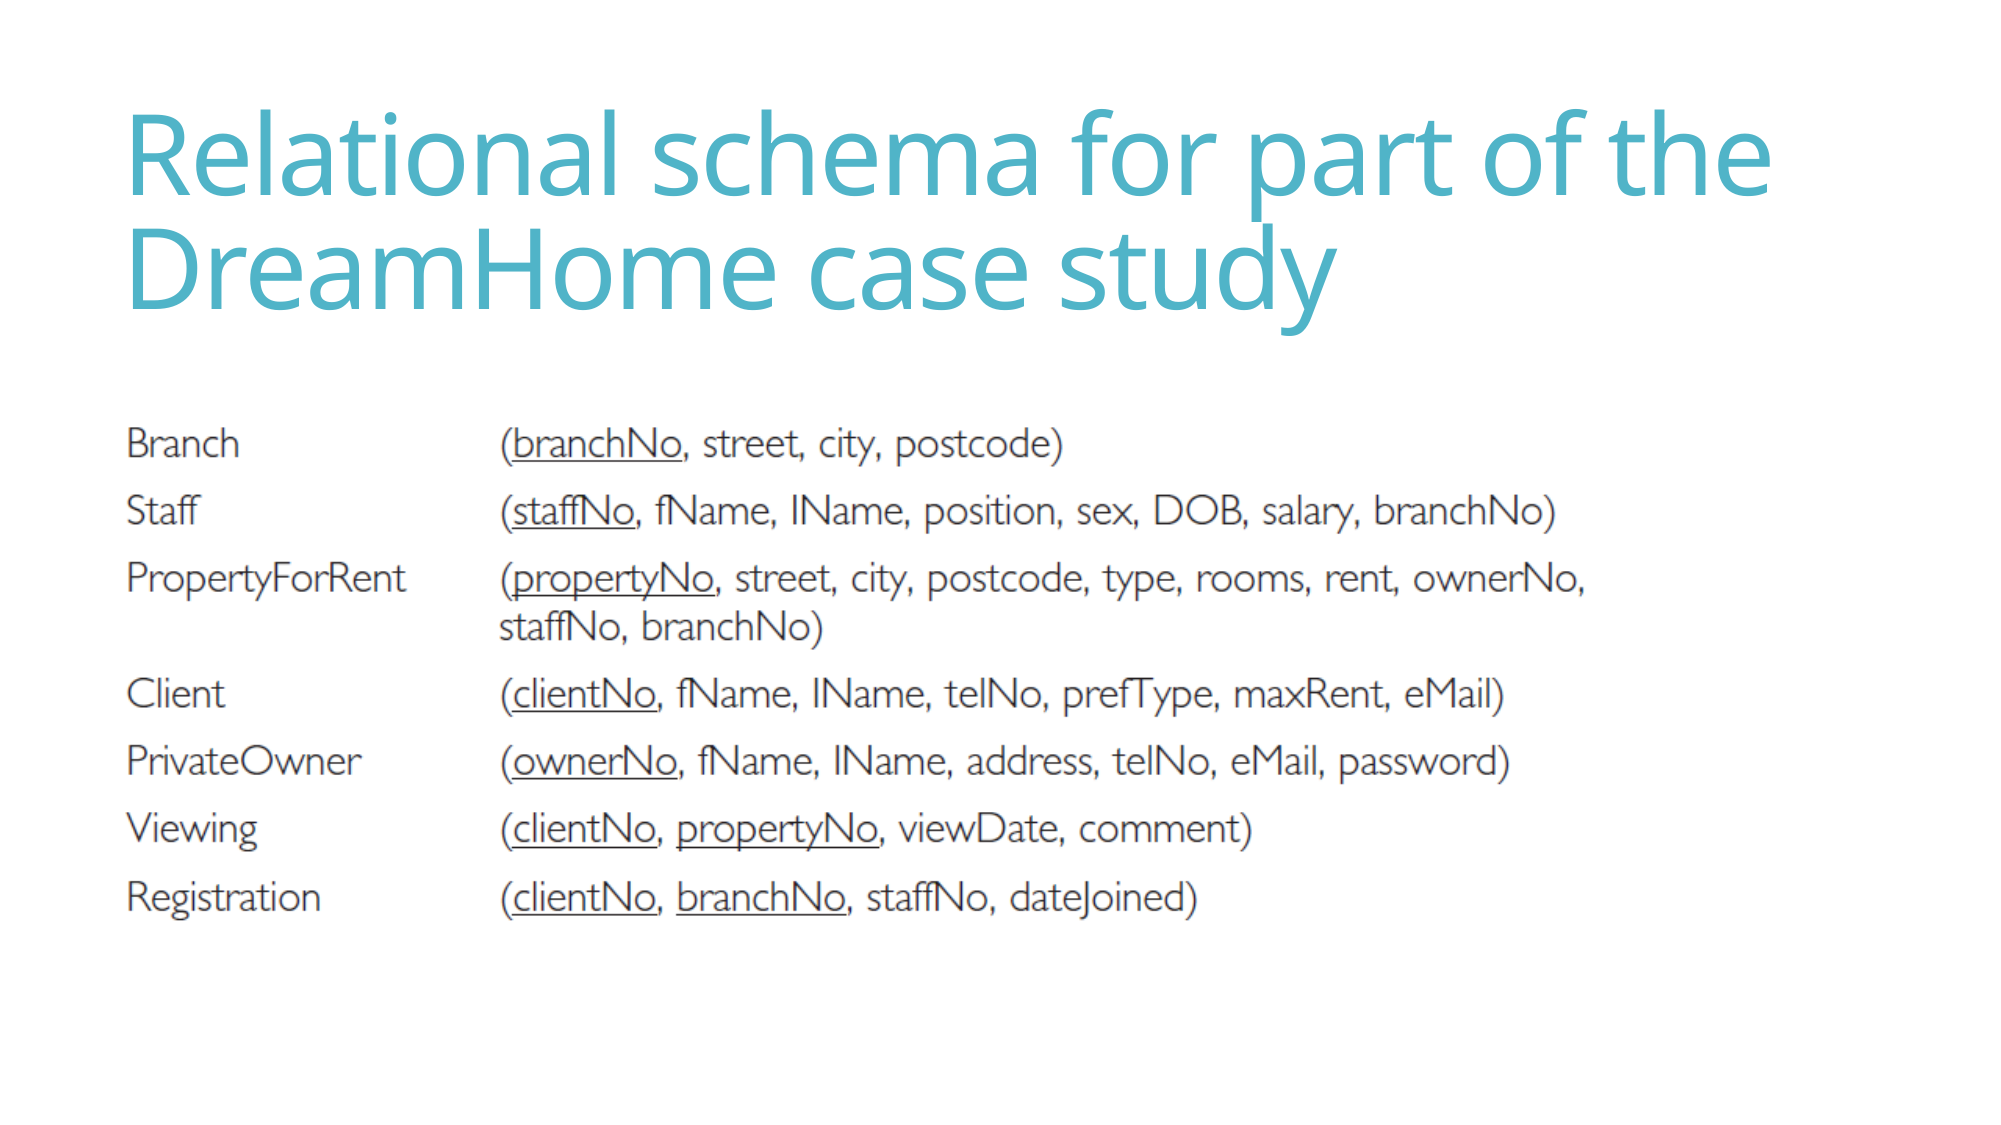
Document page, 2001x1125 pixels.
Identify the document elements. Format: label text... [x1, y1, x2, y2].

title Relational schema for part of the DreamHome case study [107, 81, 1875, 354]
picture [107, 411, 1632, 944]
